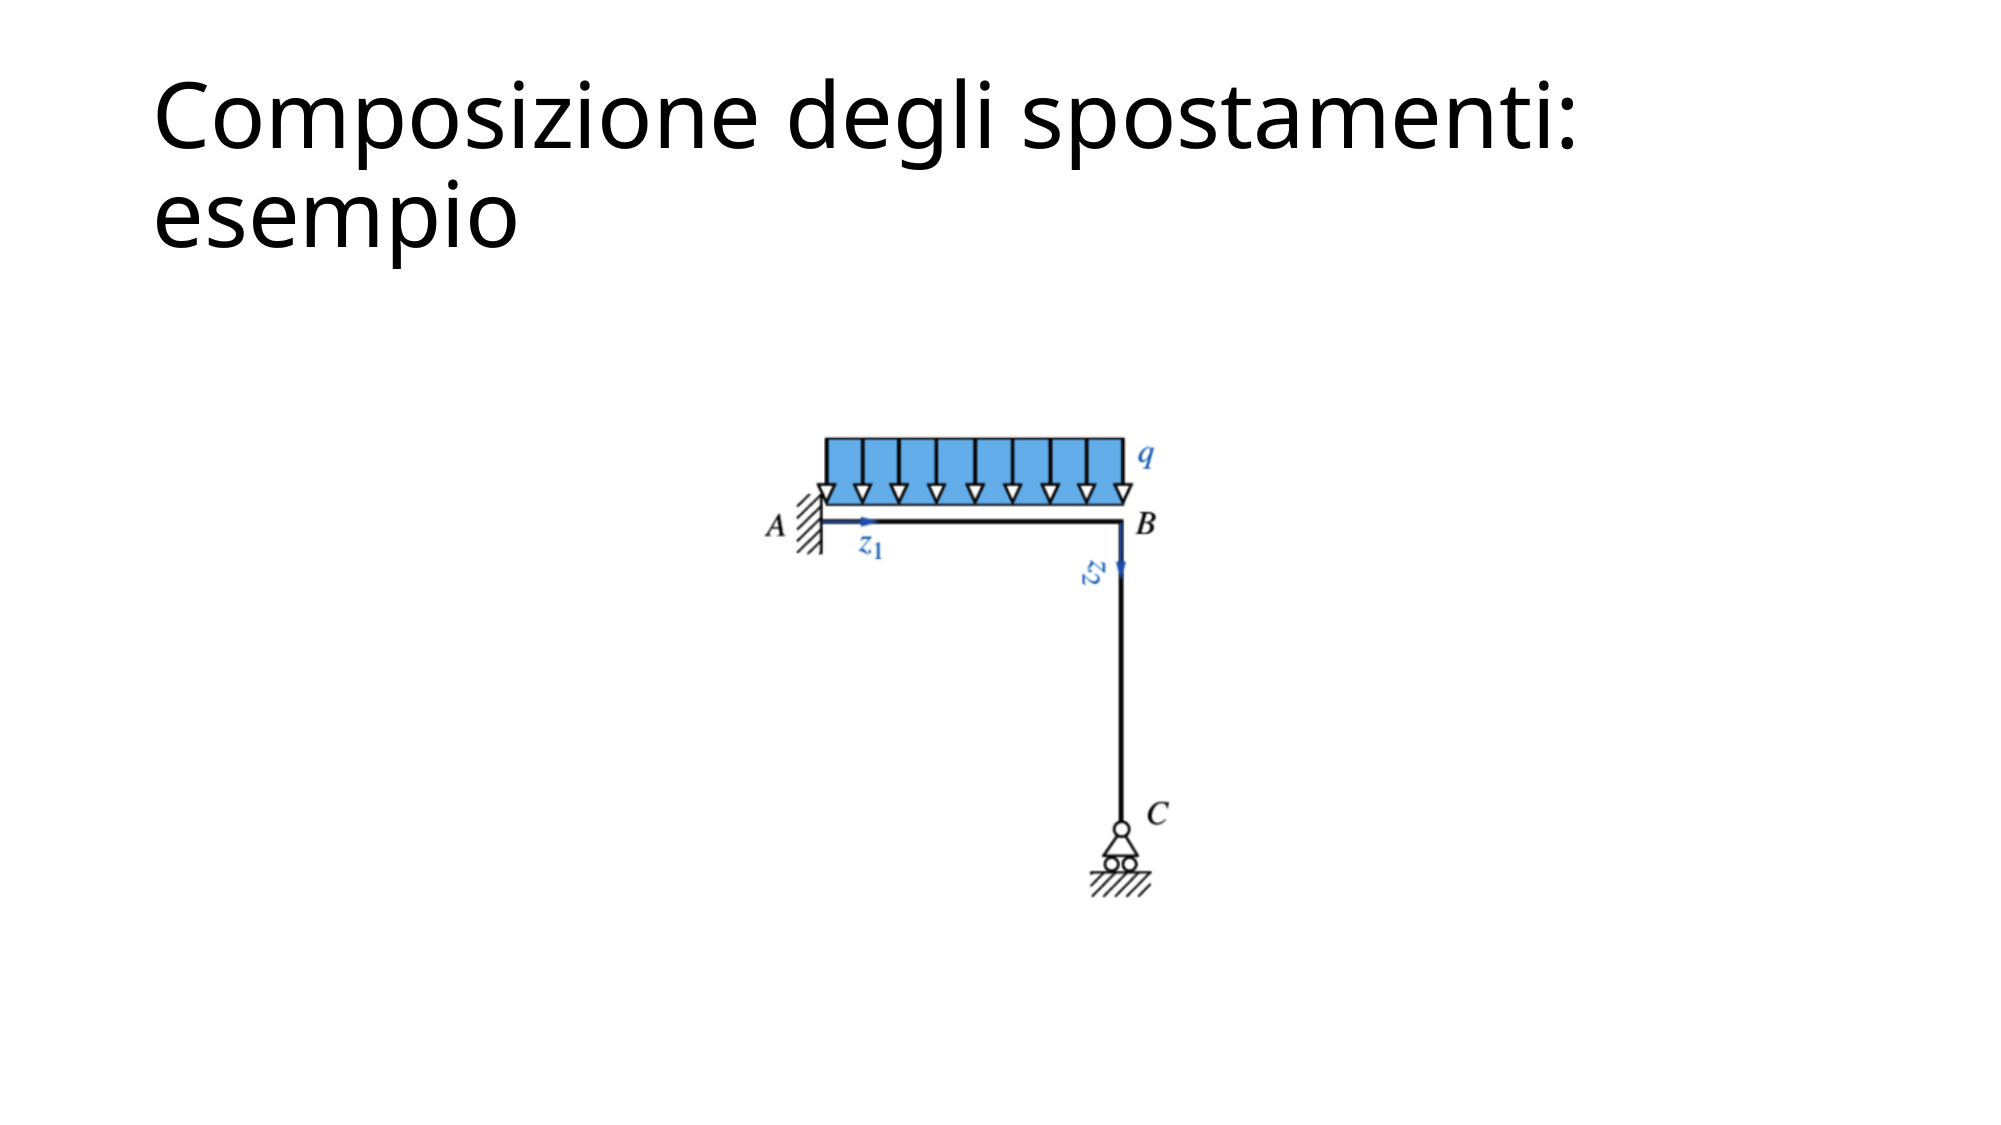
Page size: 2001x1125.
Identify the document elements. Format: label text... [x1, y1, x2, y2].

title Composizione degli spostamenti: esempio [137, 59, 1863, 278]
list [706, 371, 1193, 912]
